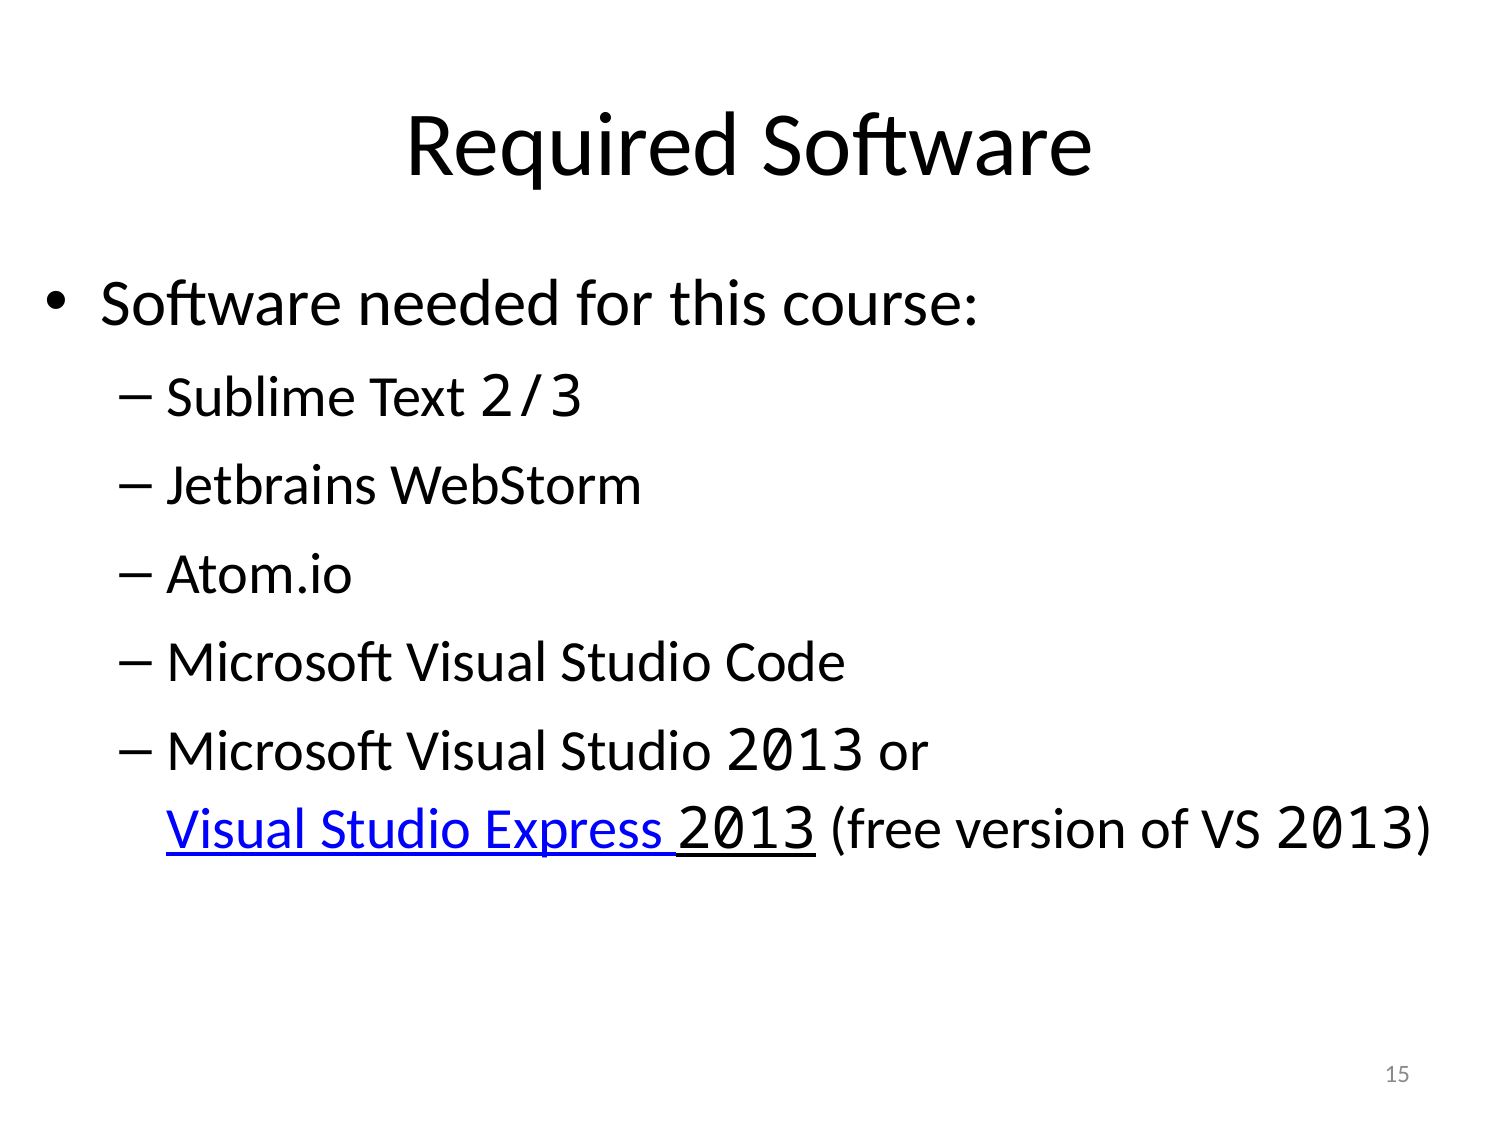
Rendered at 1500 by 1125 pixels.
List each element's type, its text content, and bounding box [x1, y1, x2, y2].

title Required Software [75, 45, 1425, 233]
slide_number 15 [1074, 1042, 1425, 1103]
list Software needed for this course: Sublime Text 2/3 Jetbrains WebStorm Atom.io Microsoft Visual Studio Code Microsoft Visual Studio 2013 or Visual Studio Express 2013 (free version of VS 2013) [29, 243, 1455, 1125]
